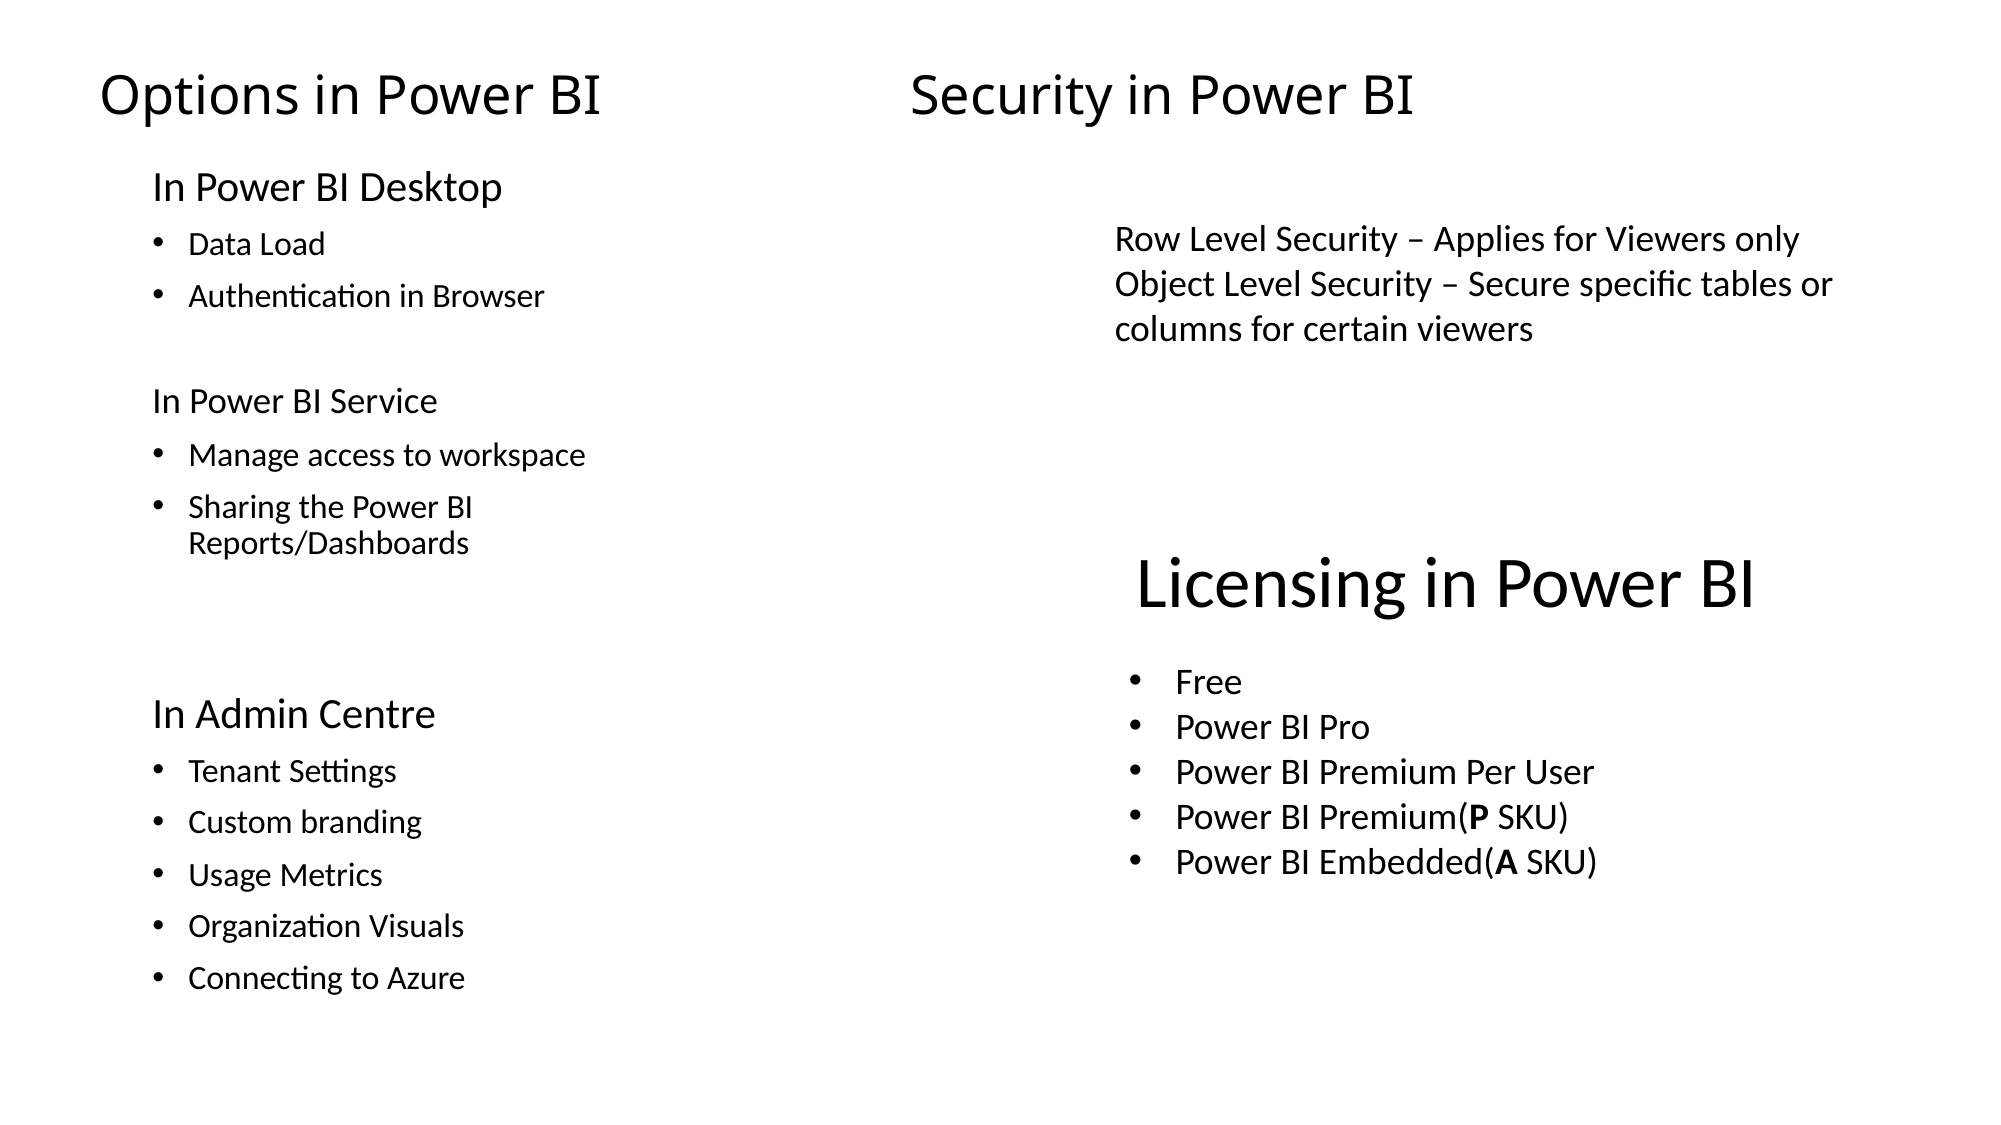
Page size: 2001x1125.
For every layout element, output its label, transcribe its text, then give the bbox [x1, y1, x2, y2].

title Options in Power BI Security in Power BI [84, 59, 1863, 135]
text_box Licensing in Power BI [1121, 439, 1854, 630]
list In Power BI Desktop Data Load Authentication in Browser In Power BI Service Manage access to workspace Sharing the Power BI Reports/Dashboards In Admin Centre Tenant Settings Custom branding Usage Metrics Organization Visuals Connecting to Azure [137, 156, 661, 1014]
text_box Free Power BI Pro Power BI Premium Per User Power BI Premium(P SKU) Power BI Embedded(A SKU) [1114, 649, 1896, 935]
text_box Row Level Security – Applies for Viewers only Object Level Security – Secure specific tables or columns for certain viewers [1099, 206, 1918, 401]
